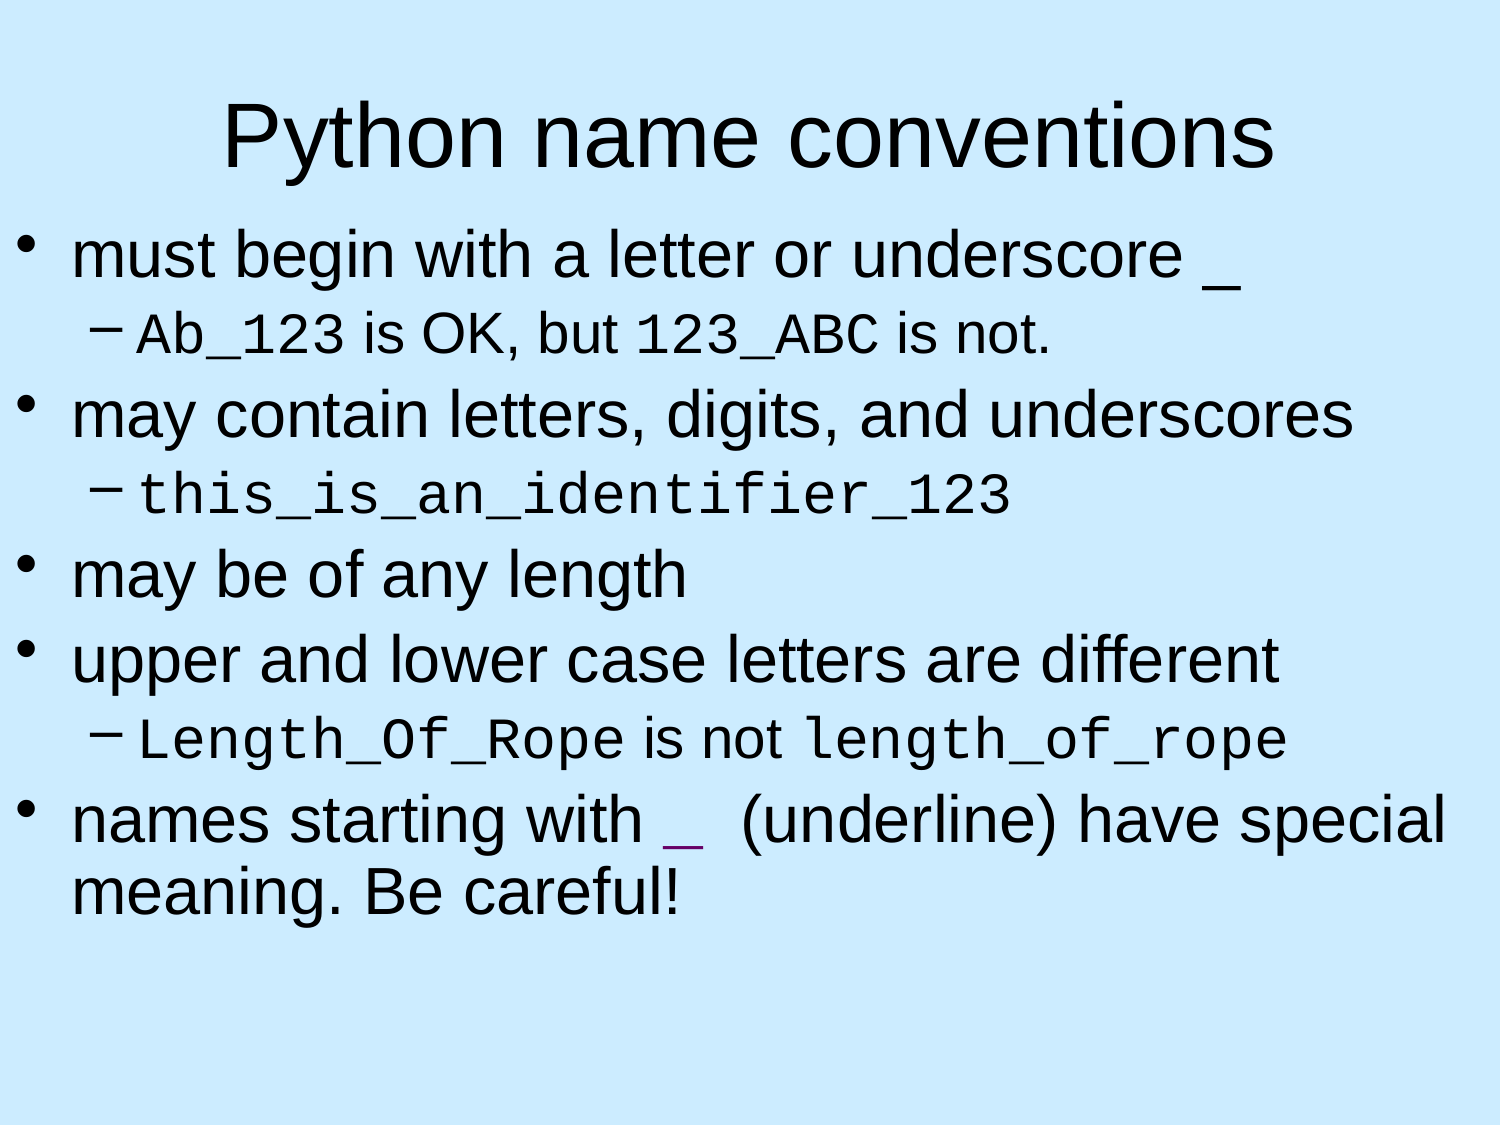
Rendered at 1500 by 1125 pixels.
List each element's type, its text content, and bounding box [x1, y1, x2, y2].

title Python name conventions [112, 37, 1388, 212]
list must begin with a letter or underscore _ Ab_123 is OK, but 123_ABC is not. may contain letters, digits, and underscores this_is_an_identifier_123 may be of any length upper and lower case letters are different Length_Of_Rope is not length_of_rope names starting with _ (underline) have special meaning. Be careful! [0, 212, 1500, 950]
